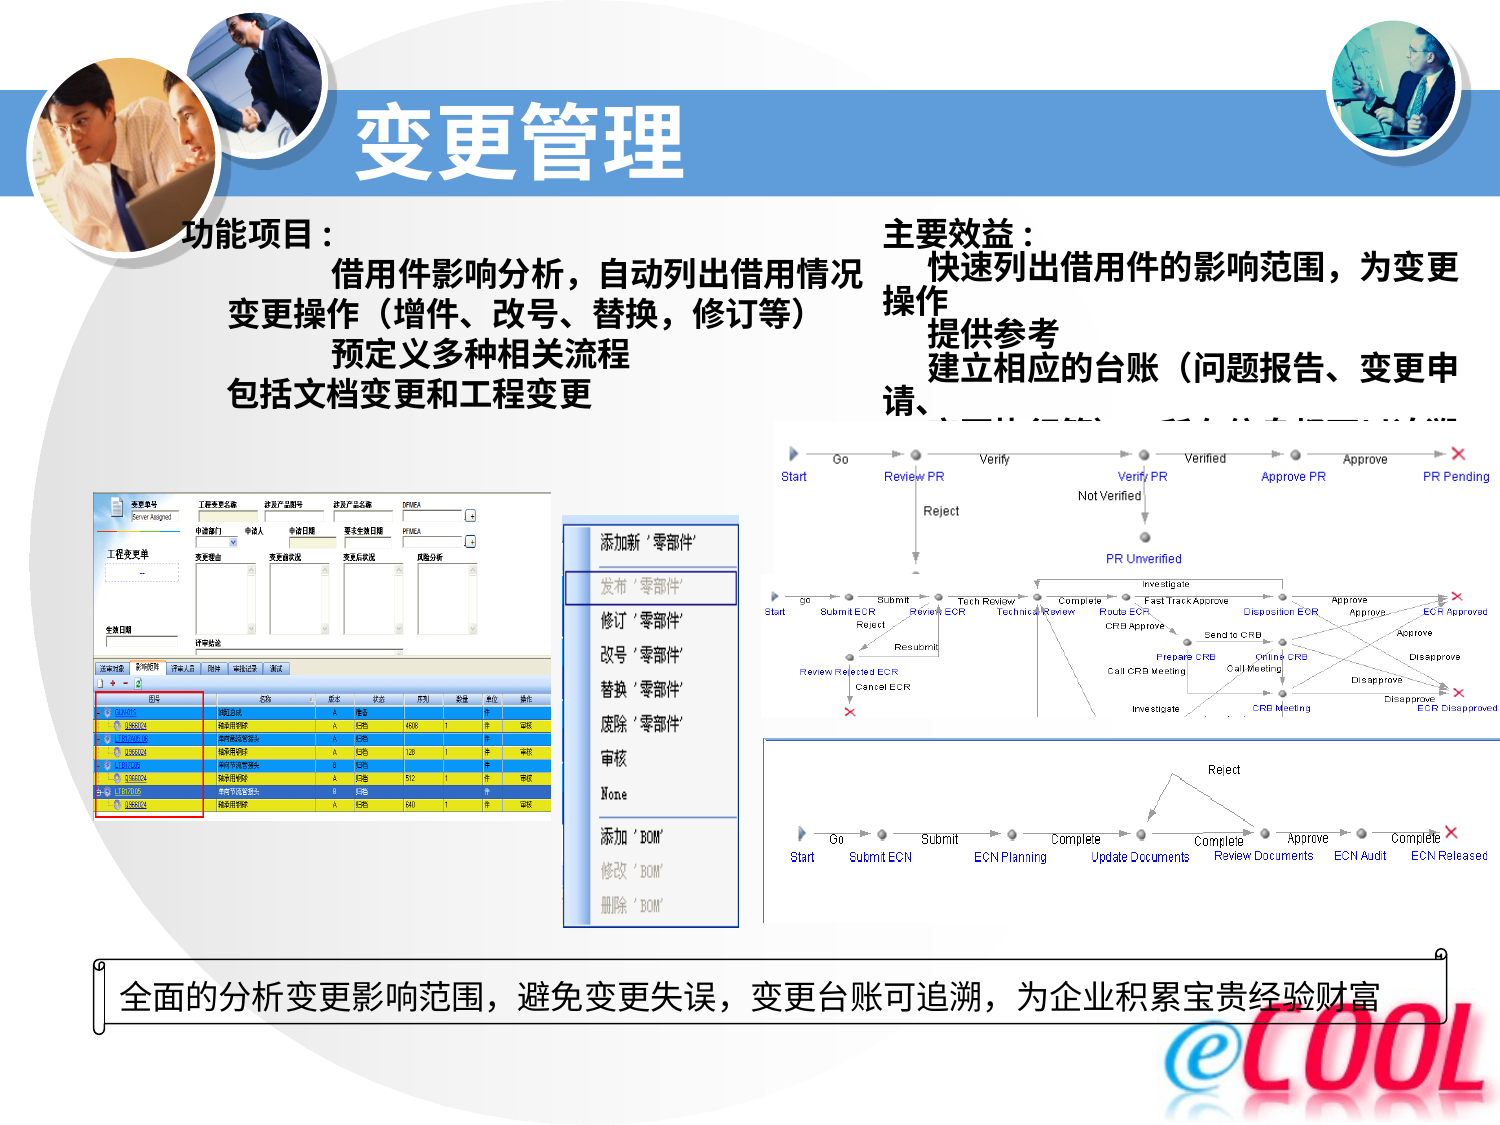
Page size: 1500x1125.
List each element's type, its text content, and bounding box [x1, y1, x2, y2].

picture [33, 58, 215, 252]
text_box 功能项目: 借用件影响分析，自动列出借用情况 变更操作（增件、改号、替换，修订等） 预定义多种相关流程 包括文档变更和工程变更 [181, 219, 864, 414]
text_box 主要效益: 快速列出借用件的影响范围，为变更操作 提供参考 建立相应的台账（问题报告、变更申请、 变更执行等），所有信息都可以追溯 [882, 219, 1481, 420]
picture [1333, 21, 1455, 150]
title 变更管理 [337, 99, 1326, 181]
picture [93, 491, 551, 821]
picture [1157, 988, 1500, 1125]
picture [187, 13, 321, 152]
text_box 全面的分析变更影响范围，避免变更失误，变更台账可追溯，为企业积累宝贵经验财富 [93, 948, 1447, 1035]
picture [763, 737, 1500, 923]
picture [761, 421, 1500, 718]
picture [562, 515, 739, 929]
